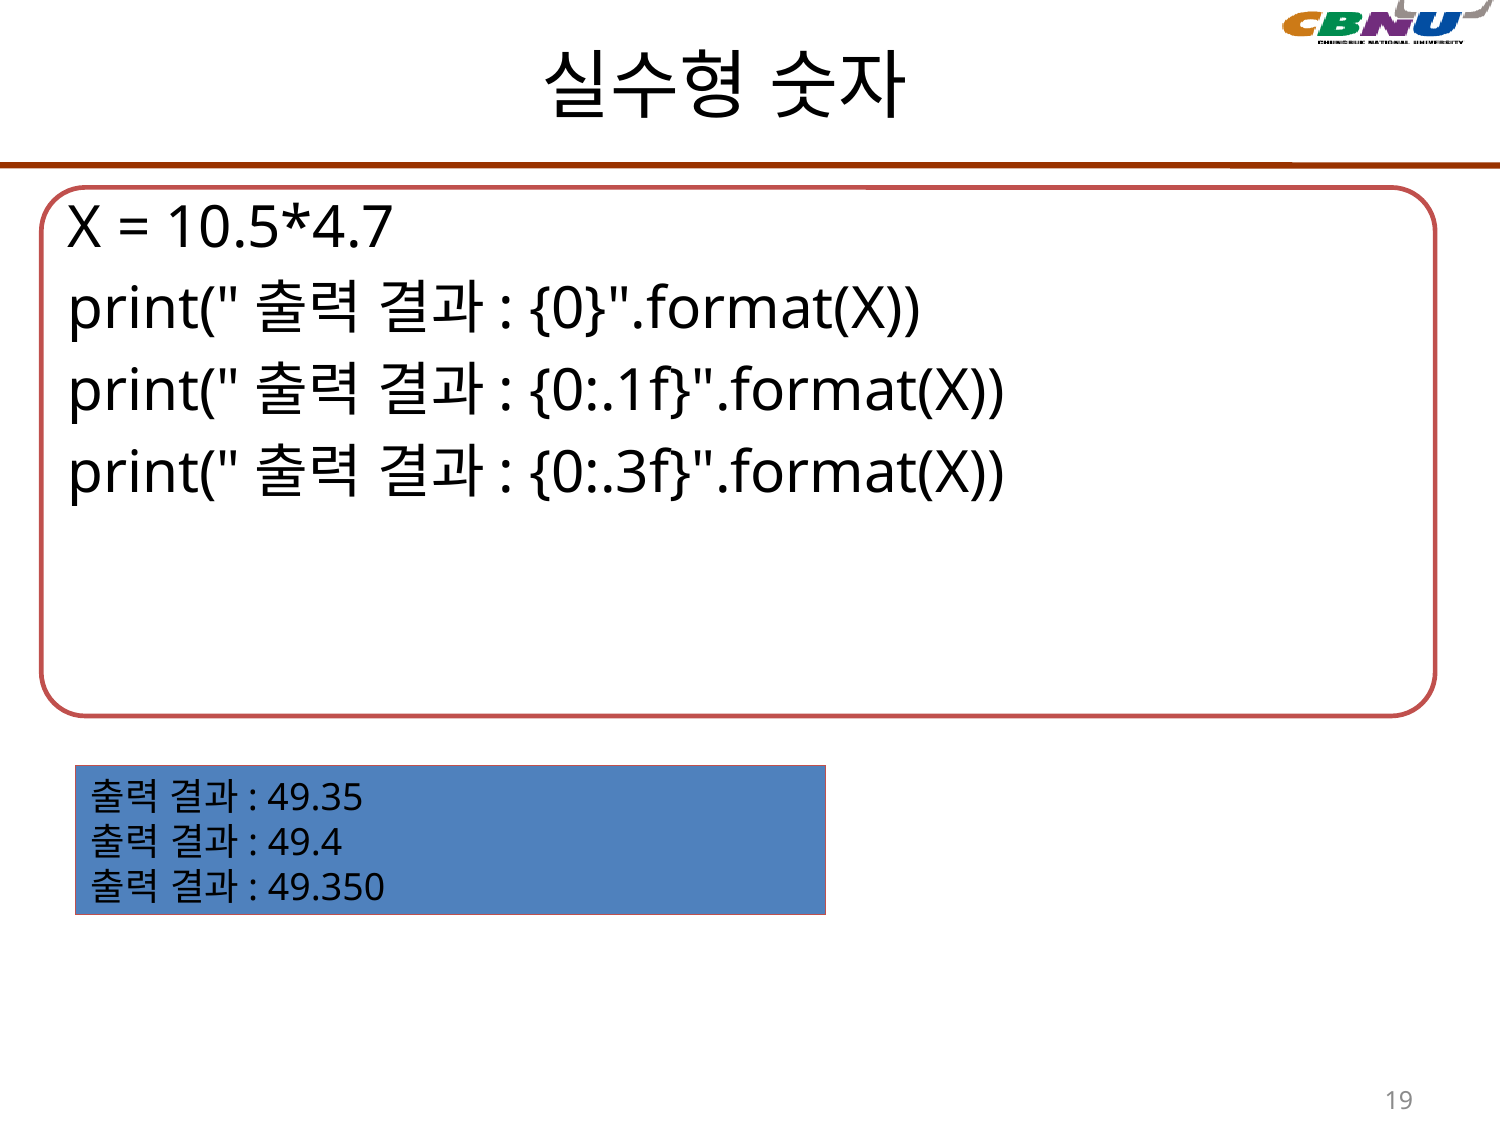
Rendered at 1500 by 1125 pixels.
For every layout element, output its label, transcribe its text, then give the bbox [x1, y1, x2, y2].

slide_number 19 [1078, 1078, 1429, 1125]
list X = 10.5*4.7 print("출력 결과: {0}".format(X)) print("출력 결과: {0:.1f}".format(X)) print("출력 결과: {0:.3f}".format(X)) [52, 181, 1494, 1061]
title 실수형 숫자 [70, 23, 1421, 143]
text_box 출력 결과: 49.35 출력 결과: 49.4 출력 결과: 49.350 [75, 765, 826, 915]
text_box [41, 187, 1436, 716]
picture [1277, 0, 1500, 47]
